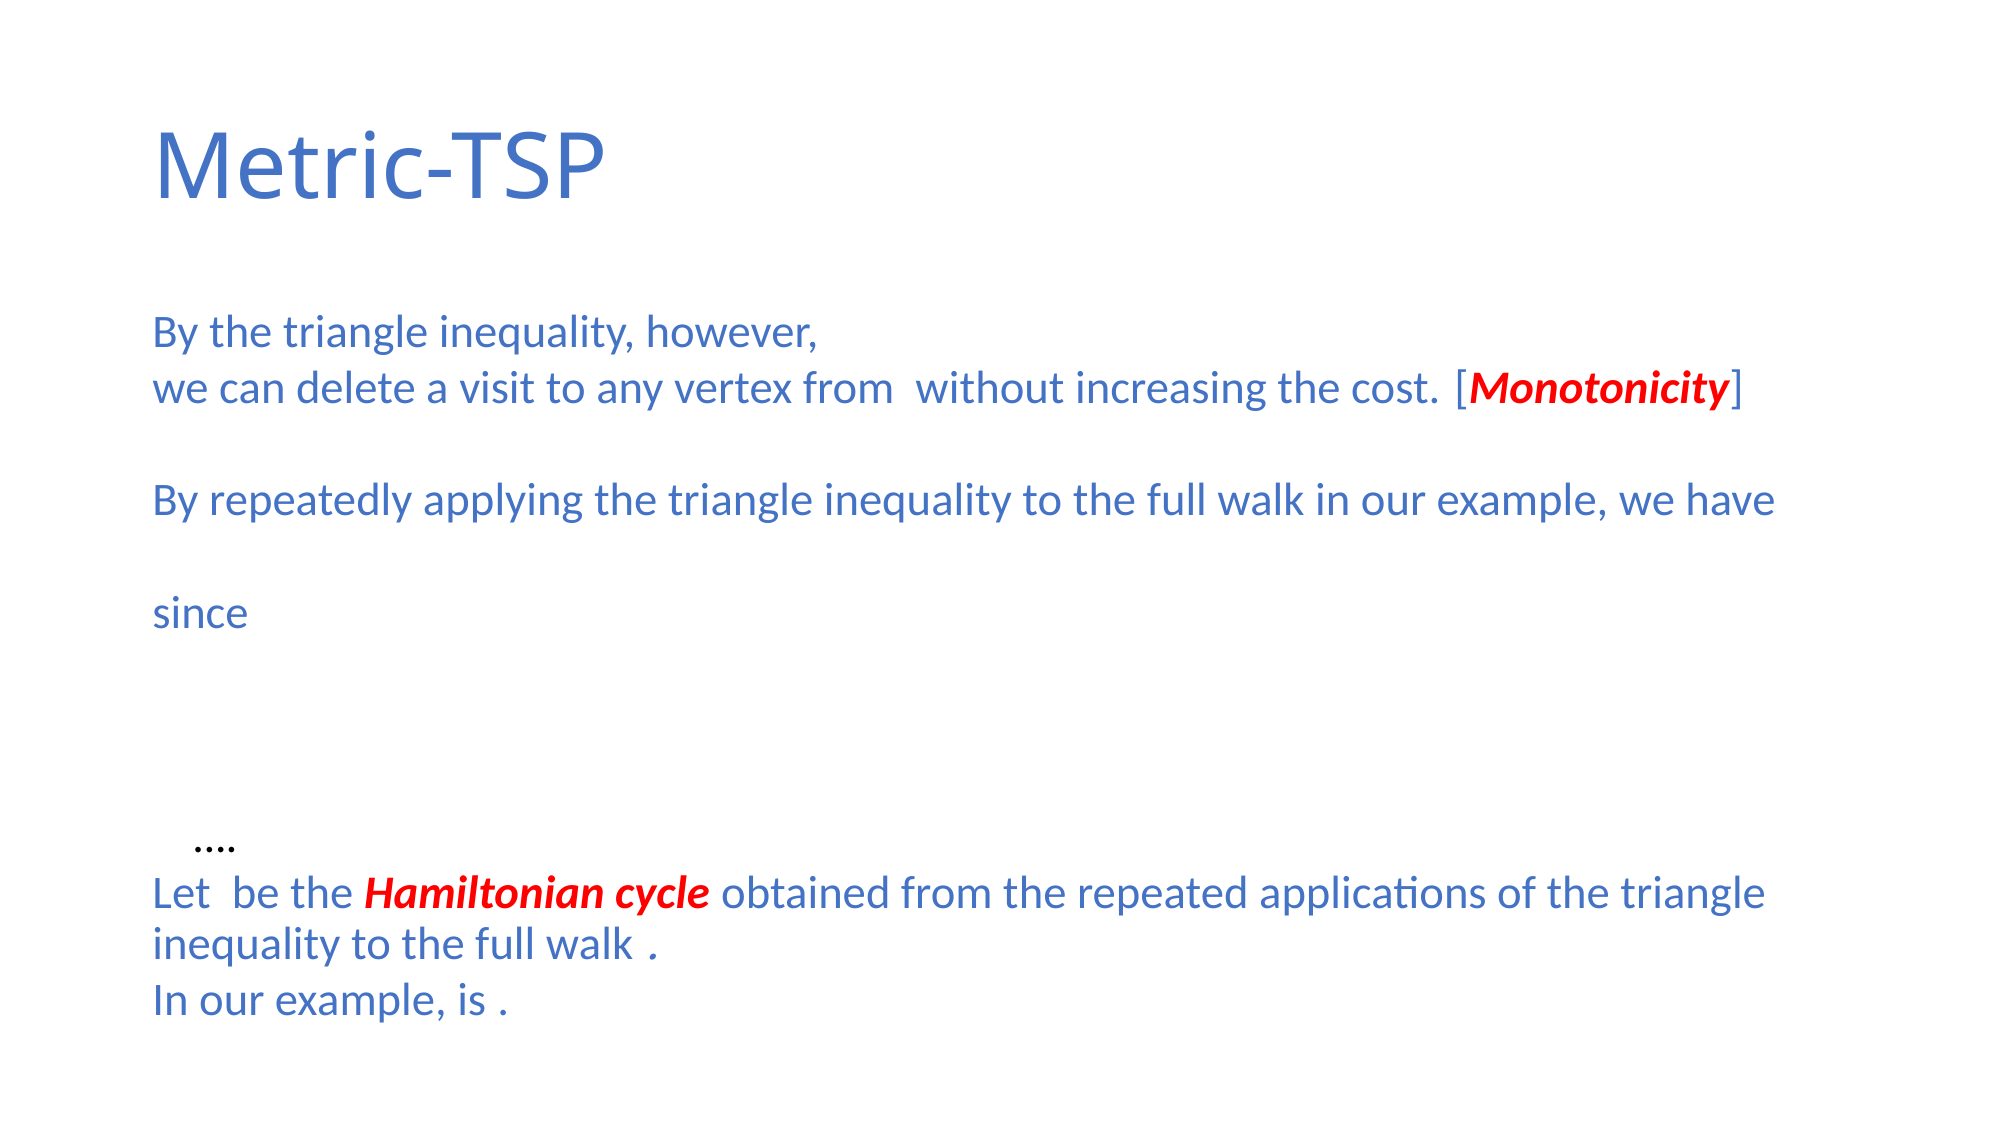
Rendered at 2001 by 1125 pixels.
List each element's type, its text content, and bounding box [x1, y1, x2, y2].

title Metric-TSP [137, 59, 1863, 278]
